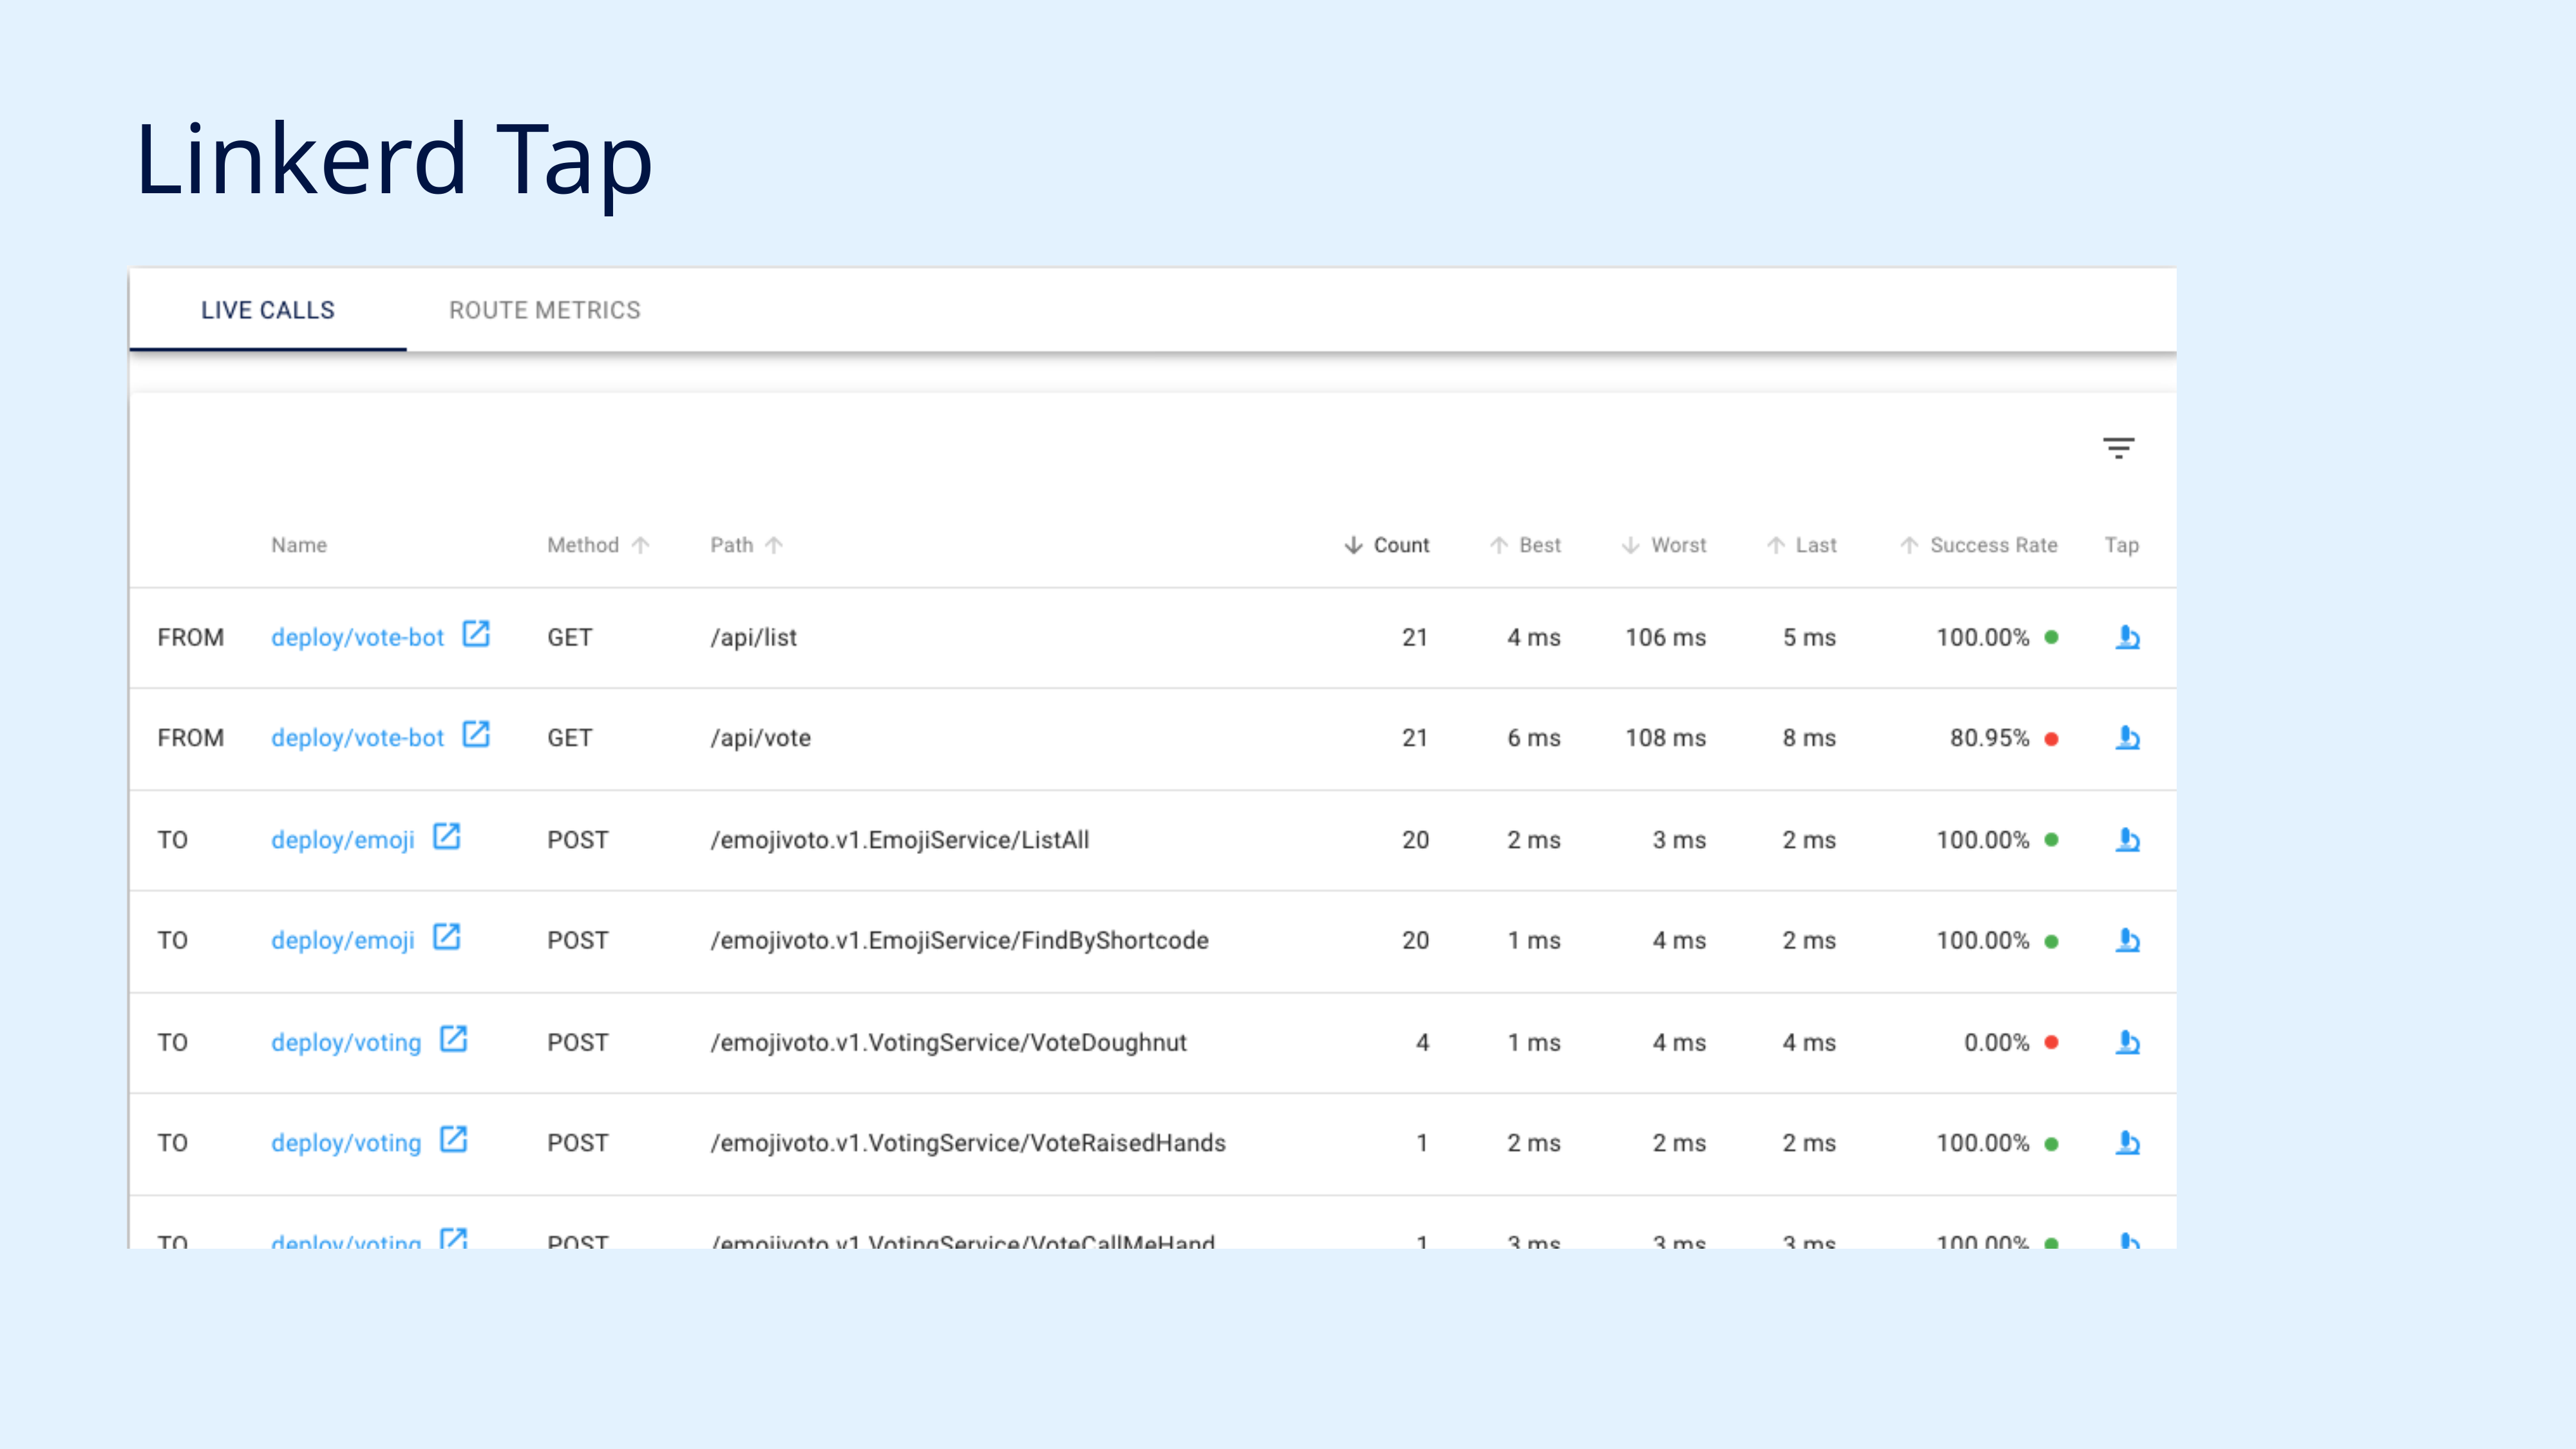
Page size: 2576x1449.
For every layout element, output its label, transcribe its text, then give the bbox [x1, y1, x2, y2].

picture [127, 265, 2177, 1249]
title Linkerd Tap [127, 113, 2449, 266]
